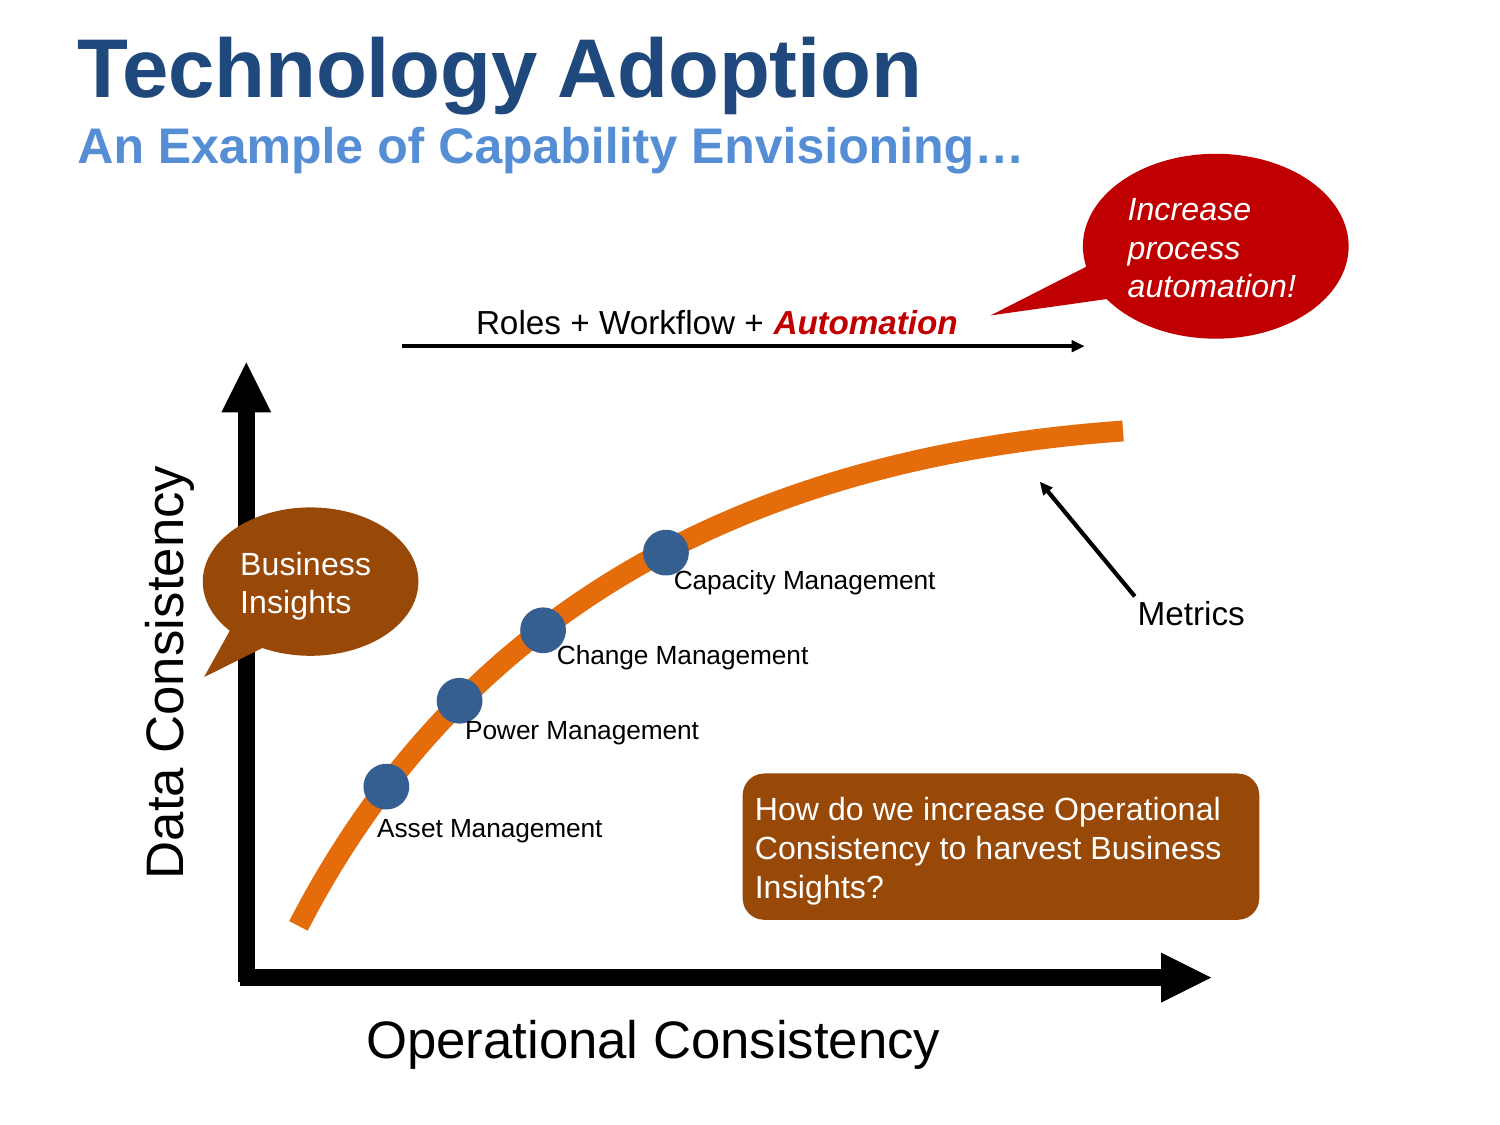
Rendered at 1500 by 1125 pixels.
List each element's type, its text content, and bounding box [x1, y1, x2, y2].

text_box How do we increase Operational Consistency to harvest Business Insights? [1215, 773, 1260, 920]
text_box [401, 294, 1085, 348]
text_box Technology Adoption An Example of Capability Envisioning… [62, 0, 1438, 188]
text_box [124, 362, 1212, 1076]
text_box Increase process automation! [1034, 153, 1349, 339]
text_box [1039, 481, 1266, 639]
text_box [363, 529, 933, 850]
